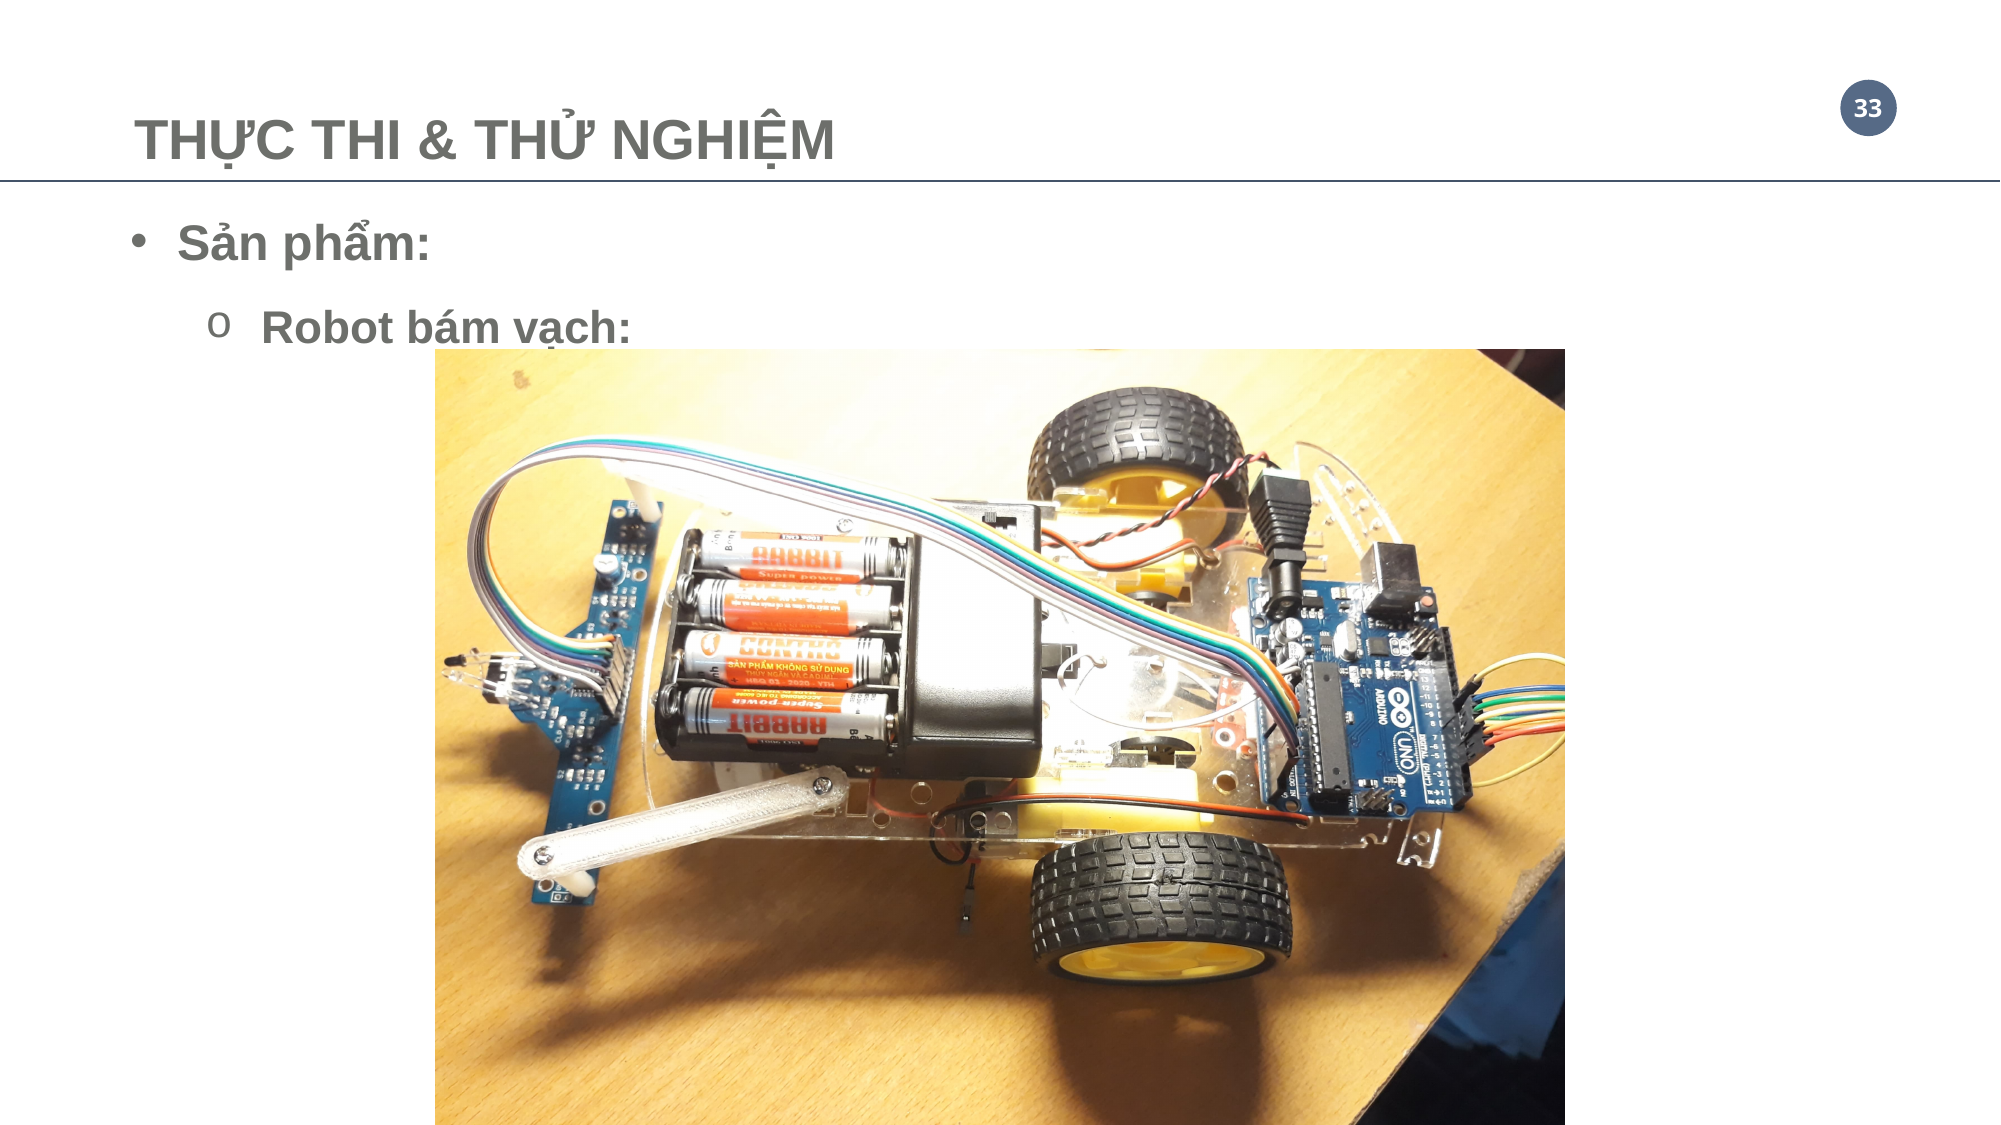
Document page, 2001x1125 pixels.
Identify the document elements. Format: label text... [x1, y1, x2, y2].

picture [435, 349, 1565, 1125]
text_box THỰC THI & THỬ NGHIỆM [119, 82, 852, 173]
text_box Sản phẩm: Robot bám vạch: [115, 173, 1921, 443]
